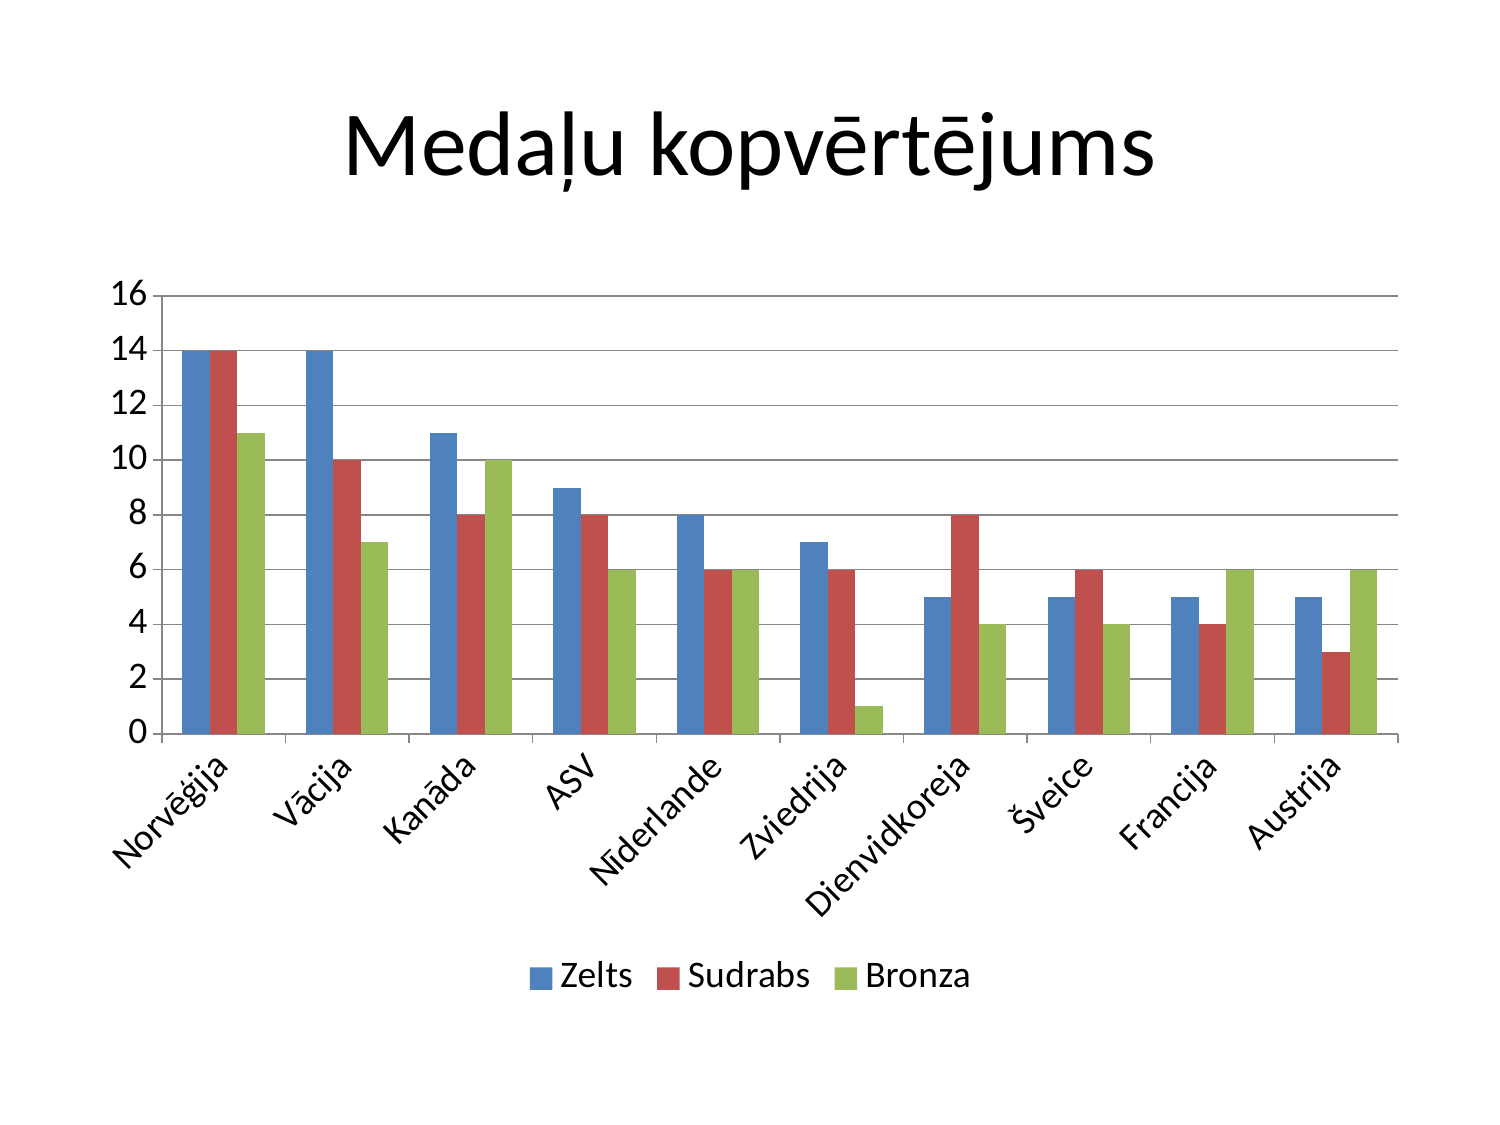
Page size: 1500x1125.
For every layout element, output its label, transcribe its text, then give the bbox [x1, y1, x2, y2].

title Medaļu kopvērtējums [75, 45, 1425, 233]
chart [74, 262, 1426, 1006]
